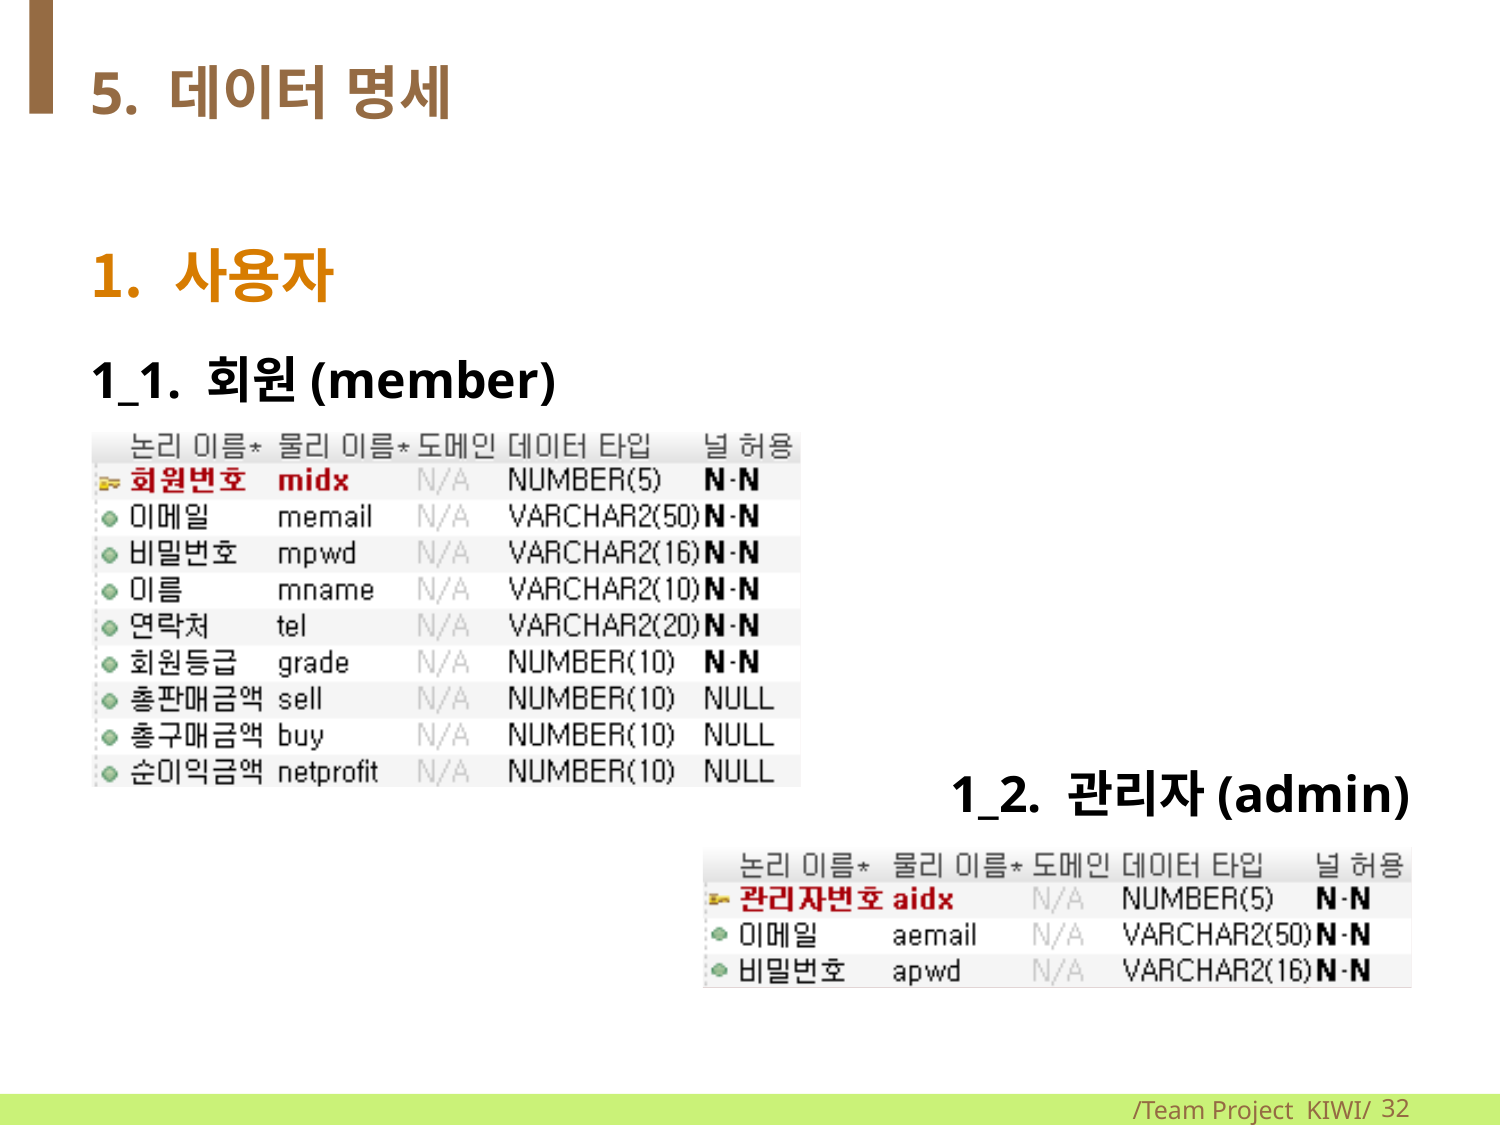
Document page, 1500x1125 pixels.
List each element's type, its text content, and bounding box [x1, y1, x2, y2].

list 사용자 1_1. 회원(member) 1_2. 관리자(admin) [75, 231, 1425, 1005]
slide_number 32 [1352, 1094, 1425, 1125]
picture [91, 431, 801, 788]
footer /Team Project KIWI/ [1116, 1094, 1352, 1125]
picture [702, 847, 1412, 988]
title 5. 데이터 명세 [75, 45, 1425, 138]
